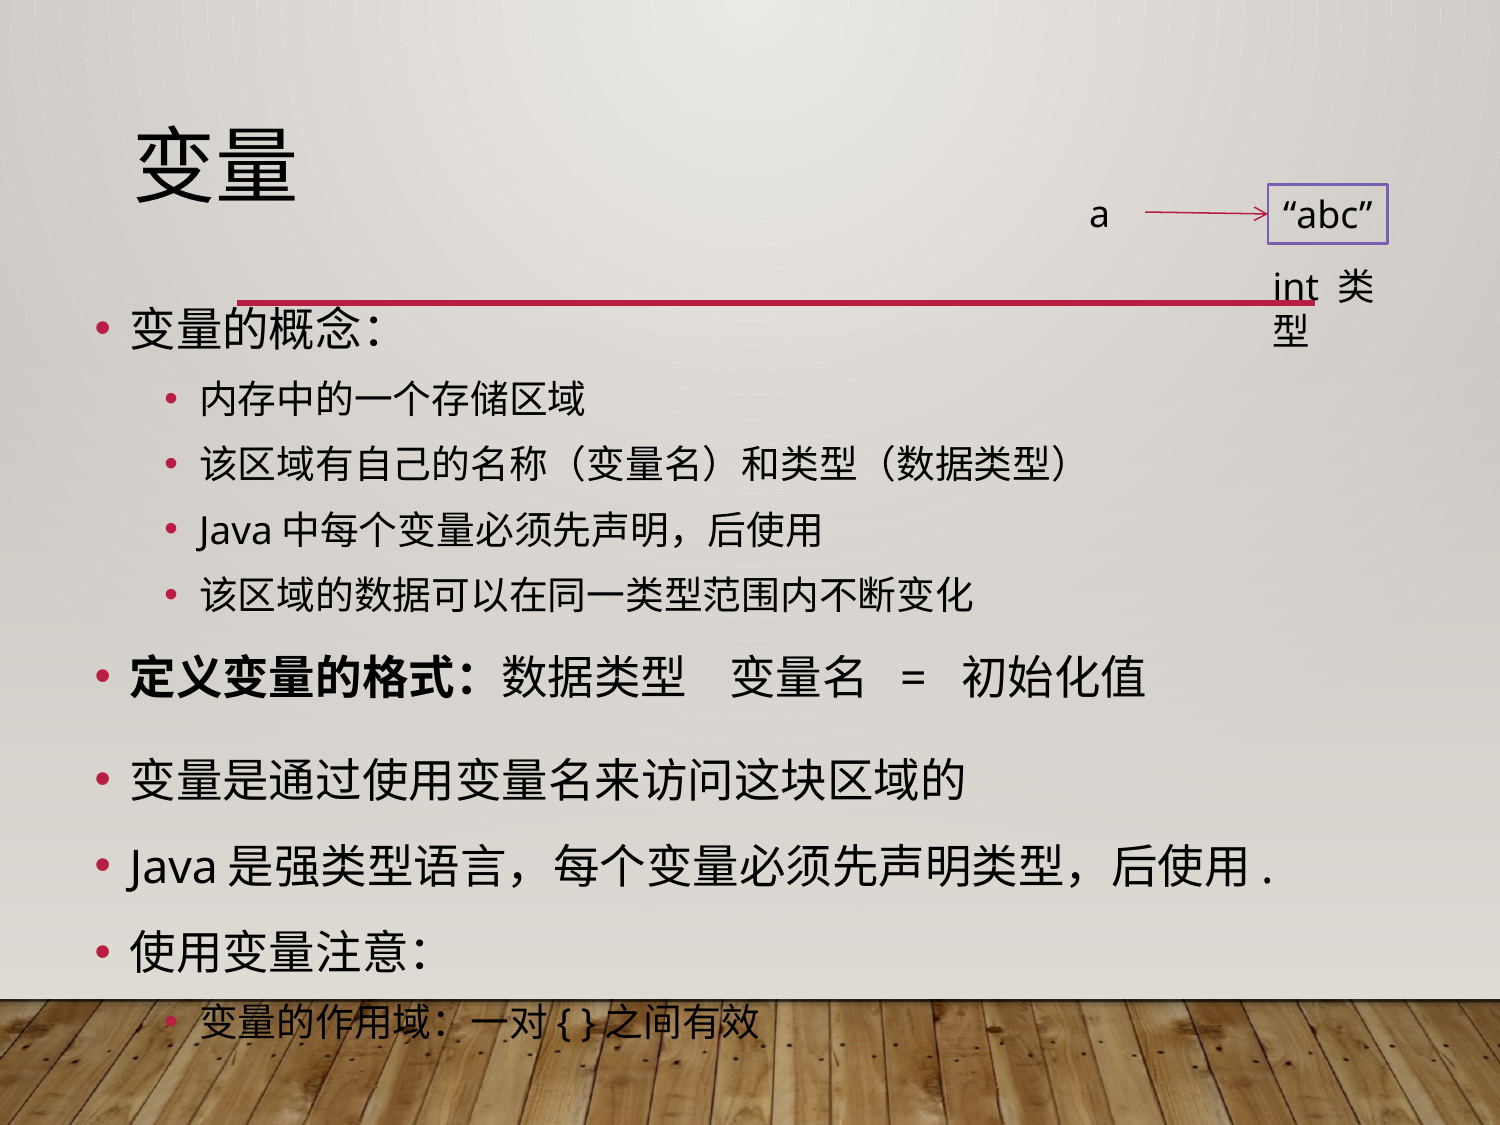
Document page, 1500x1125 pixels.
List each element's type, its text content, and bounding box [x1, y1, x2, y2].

picture [0, 999, 1500, 1125]
text_box “abc” [1267, 183, 1389, 245]
title 变量 [117, 117, 1468, 258]
list 变量的概念： 内存中的一个存储区域 该区域有自己的名称（变量名）和类型（数据类型） Java中每个变量必须先声明，后使用 该区域的数据可以在同一类型范围内不断变化 定义变量的格式：数据类型 变量名 = 初始化值 变量是通过使用变量名来访问这块区域的 Java是强类型语言，每个变量必须先声明类型，后使用. 使用变量注意： 变量的作用域：一对{ }之间有效 [79, 281, 1430, 1055]
text_box a [1074, 182, 1146, 242]
text_box int 类型 [1257, 255, 1414, 361]
